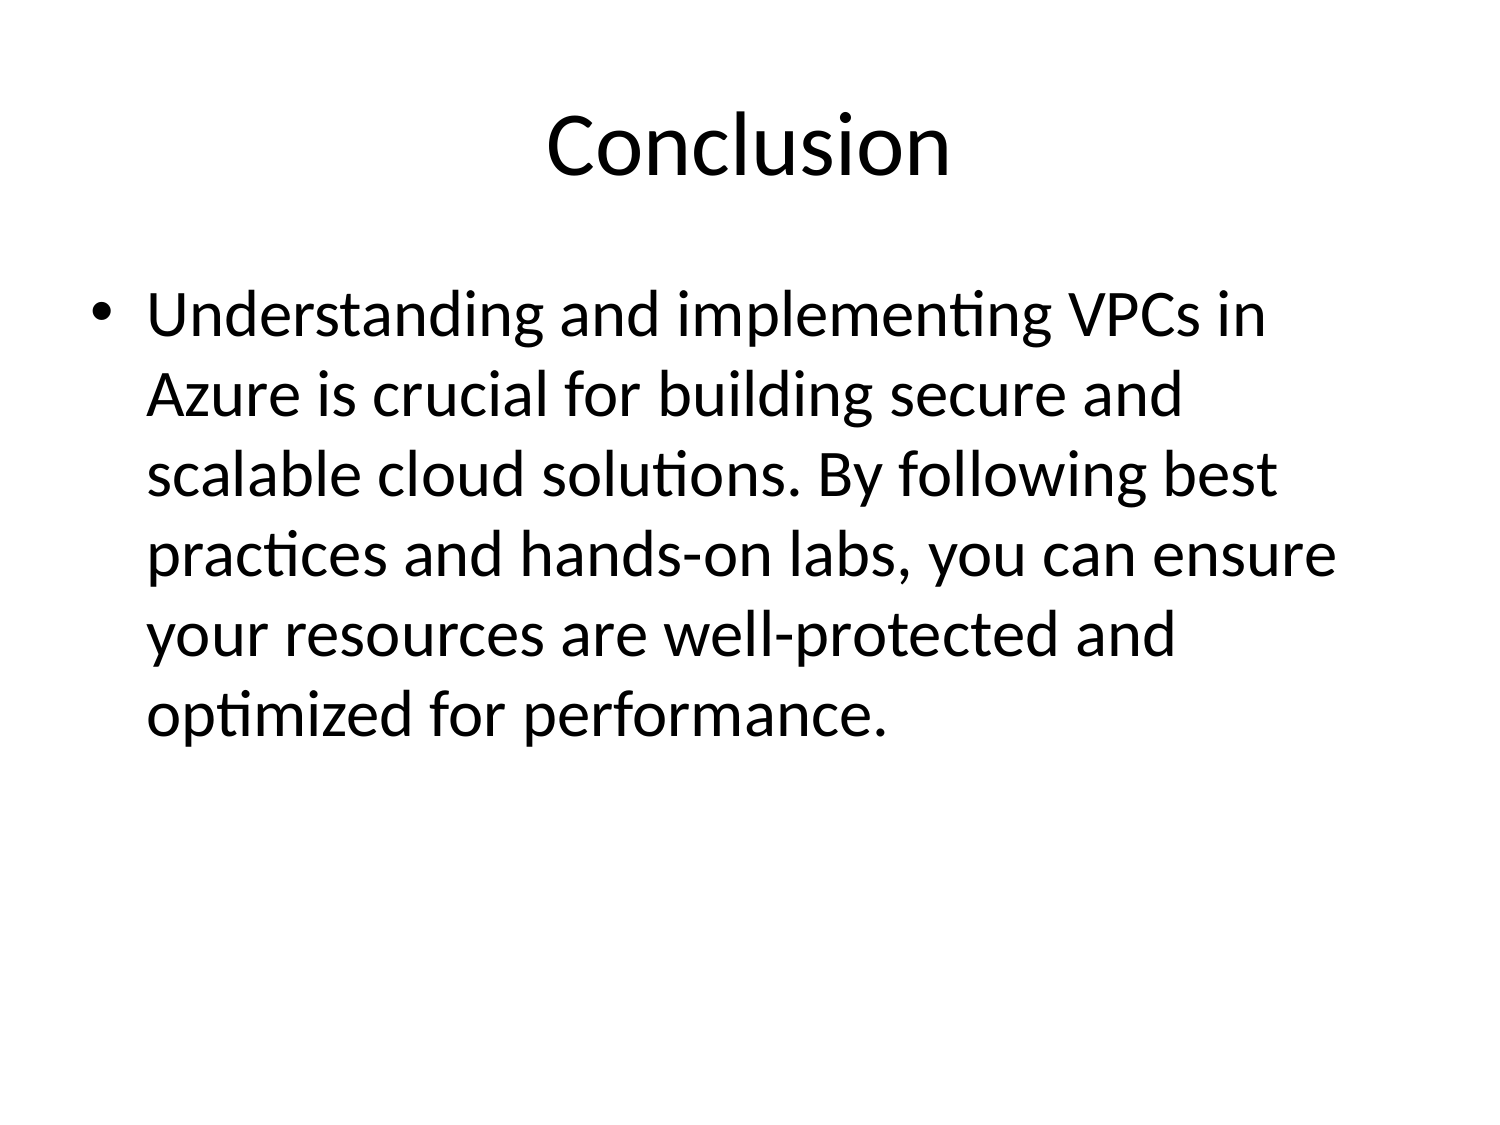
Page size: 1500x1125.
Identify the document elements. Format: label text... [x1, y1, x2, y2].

title Conclusion [75, 45, 1425, 233]
list Understanding and implementing VPCs in Azure is crucial for building secure and scalable cloud solutions. By following best practices and hands-on labs, you can ensure your resources are well-protected and optimized for performance. [75, 262, 1425, 1005]
